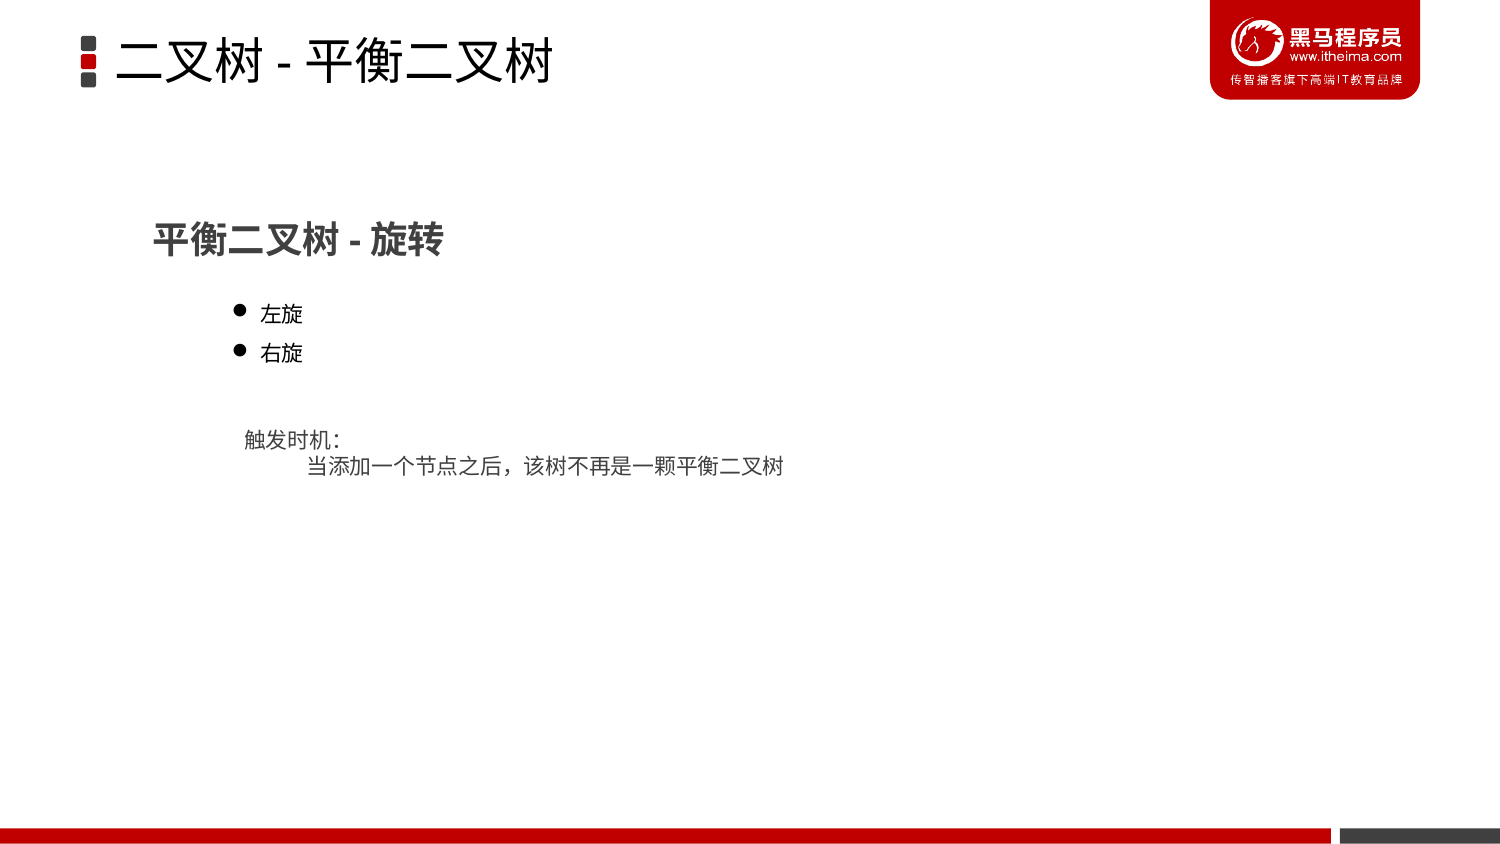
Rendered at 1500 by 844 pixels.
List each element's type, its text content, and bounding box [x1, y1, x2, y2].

text_box 平衡二叉树-旋转 [137, 185, 652, 268]
picture [1212, 8, 1421, 94]
text_box 左旋 右旋 [217, 280, 785, 374]
text_box 触发时机： 当添加一个节点之后，该树不再是一颗平衡二叉树 [229, 419, 800, 487]
text_box 二叉树-平衡二叉树 [103, 0, 987, 130]
